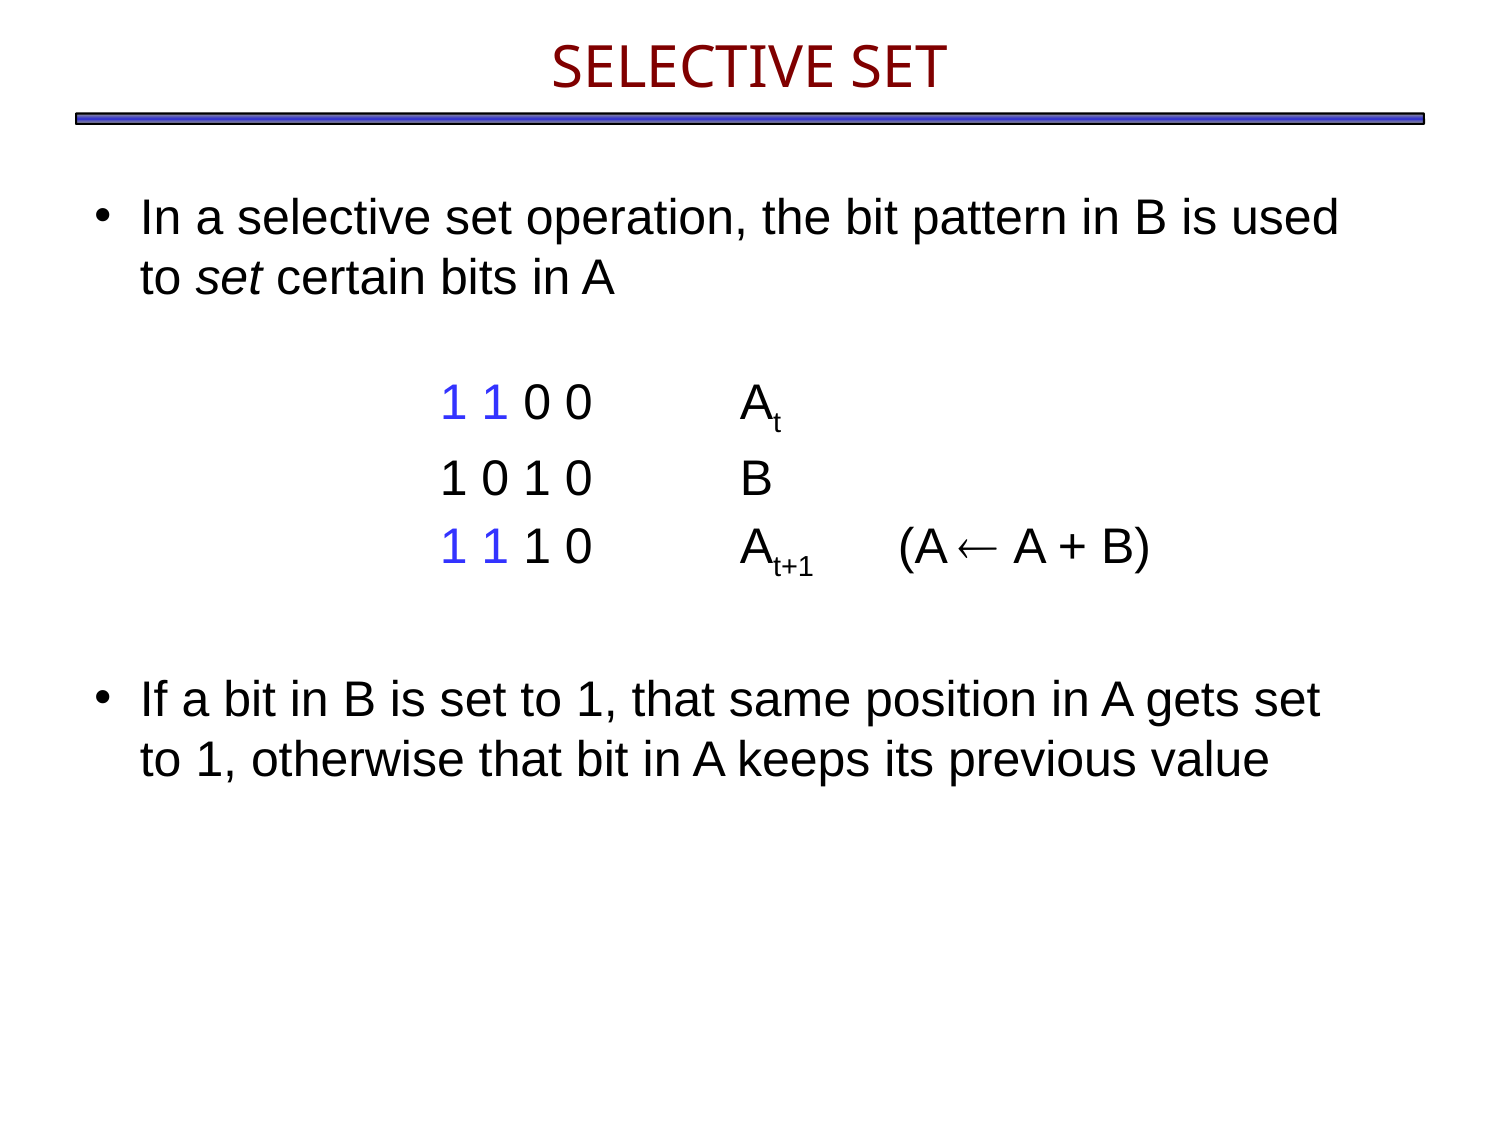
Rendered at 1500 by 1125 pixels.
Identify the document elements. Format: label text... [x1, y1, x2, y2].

title SELECTIVE SET [0, 24, 1500, 97]
list In a selective set operation, the bit pattern in B is used to set certain bits in A 1 1 0 0 At 1 0 1 0 B 1 1 1 0 At+1 (A  A + B) If a bit in B is set to 1, that same position in A gets set to 1, otherwise that bit in A keeps its previous value [77, 176, 1373, 829]
